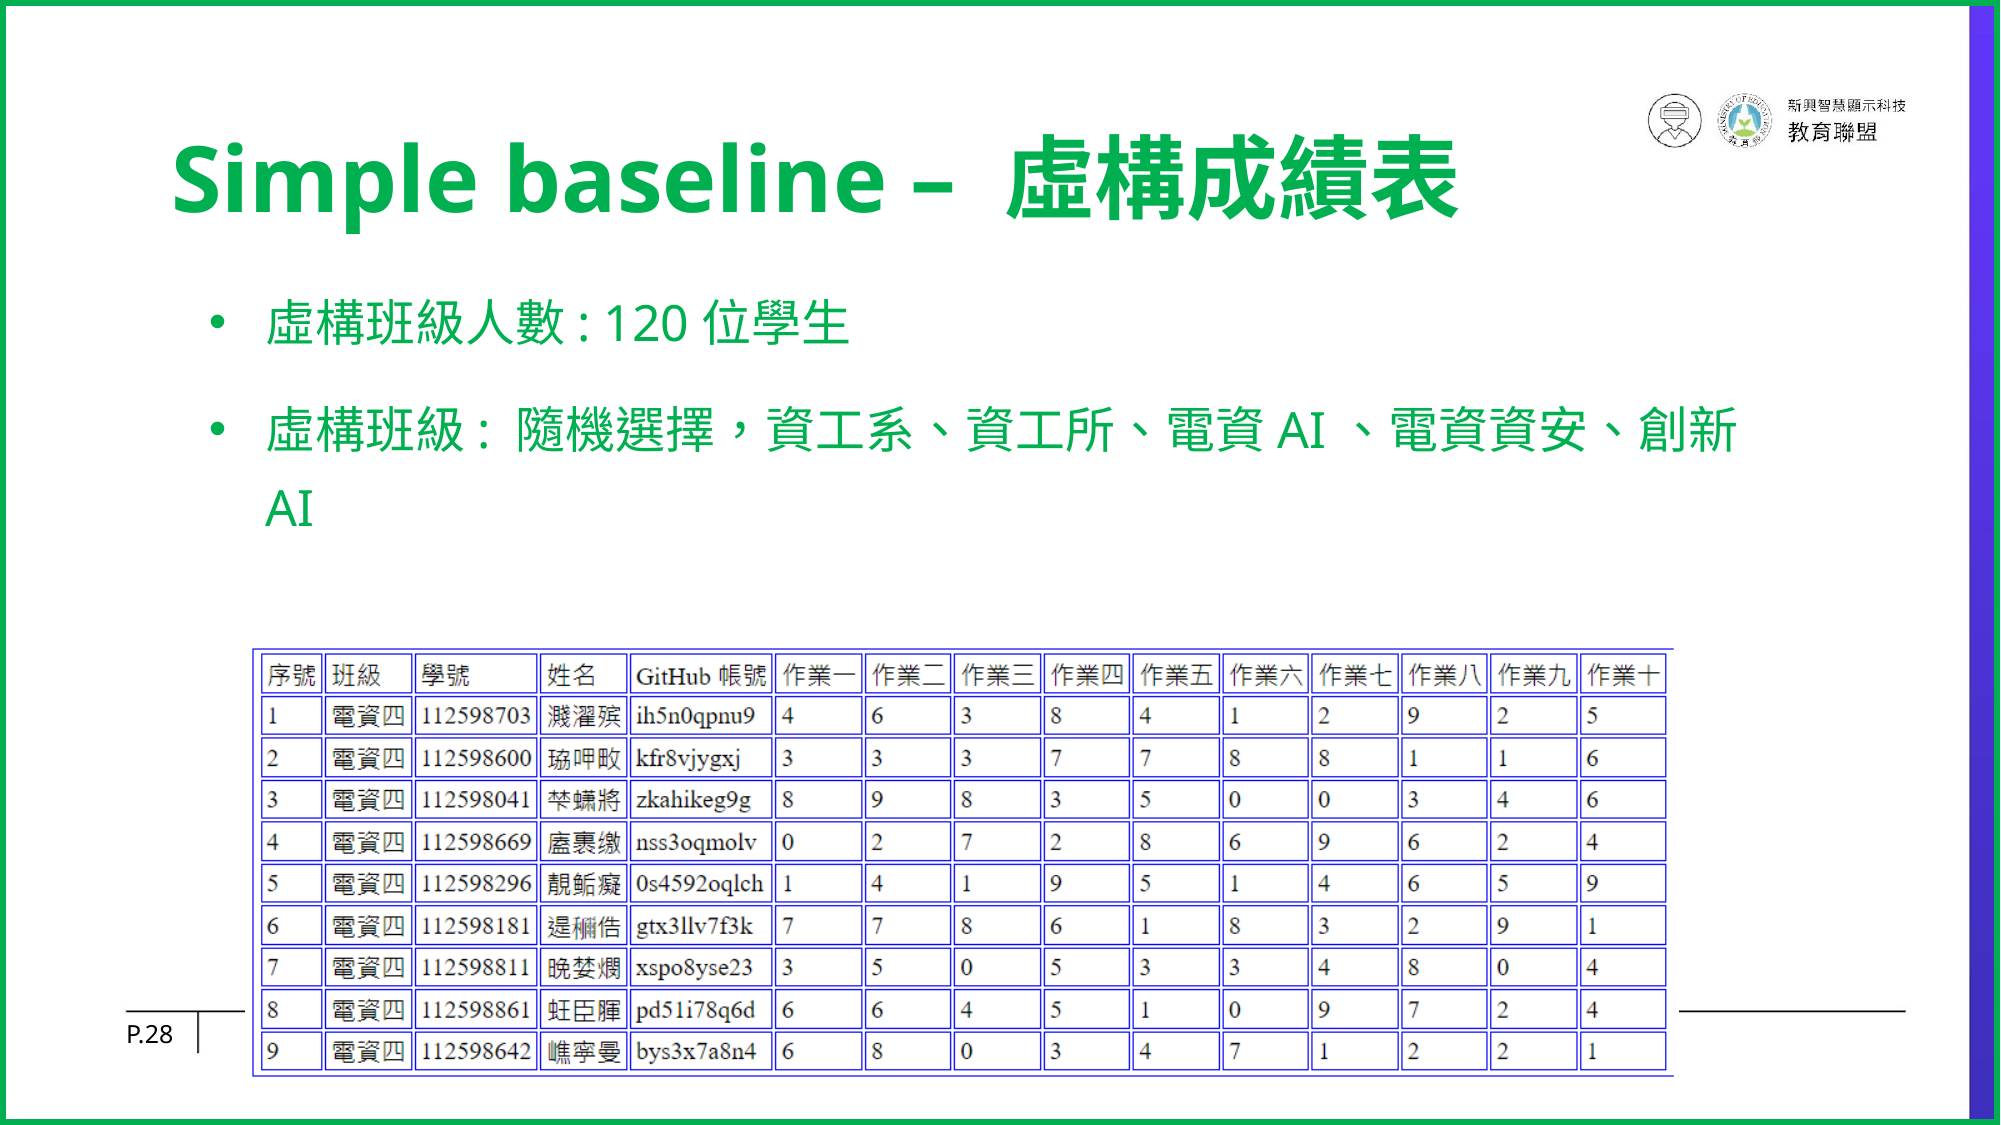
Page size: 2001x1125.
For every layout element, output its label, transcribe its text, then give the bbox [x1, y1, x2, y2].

title Simple baseline – 虛構成績表 [156, 135, 1592, 230]
picture [244, 636, 1680, 1083]
list 虛構班級人數: 120位學生 虛構班級: 隨機選擇，資工系、資工所、電資AI、電資資安、創新AI [156, 265, 1814, 937]
text_box [0, 0, 2000, 1125]
slide_number P.‹#› [111, 1016, 204, 1055]
